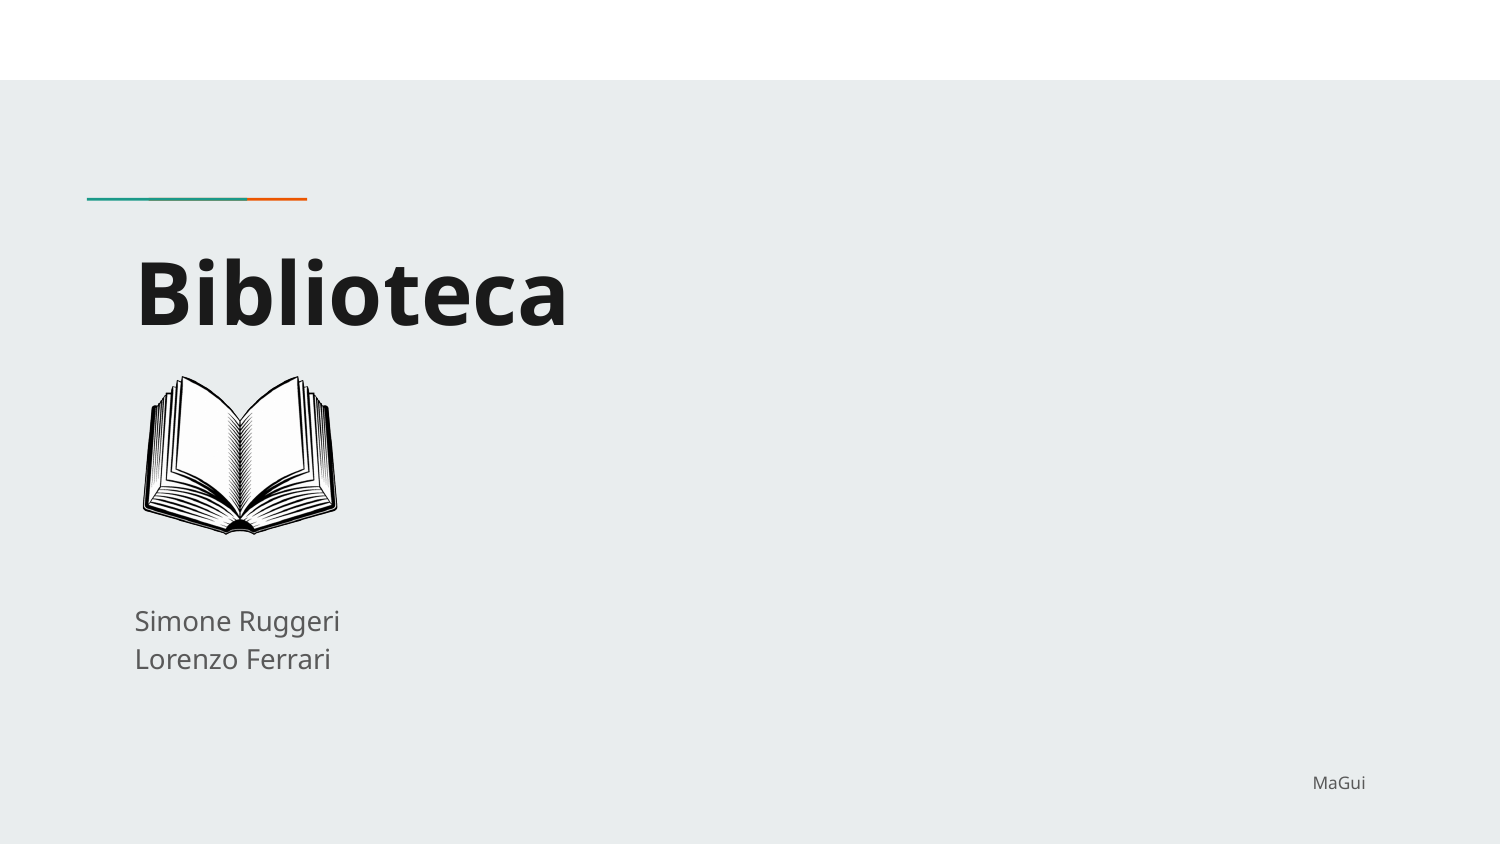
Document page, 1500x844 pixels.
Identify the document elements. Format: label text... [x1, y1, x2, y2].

subtitle Simone Ruggeri Lorenzo Ferrari MaGui [119, 587, 1381, 811]
title Biblioteca [119, 216, 1381, 490]
picture [136, 372, 343, 540]
